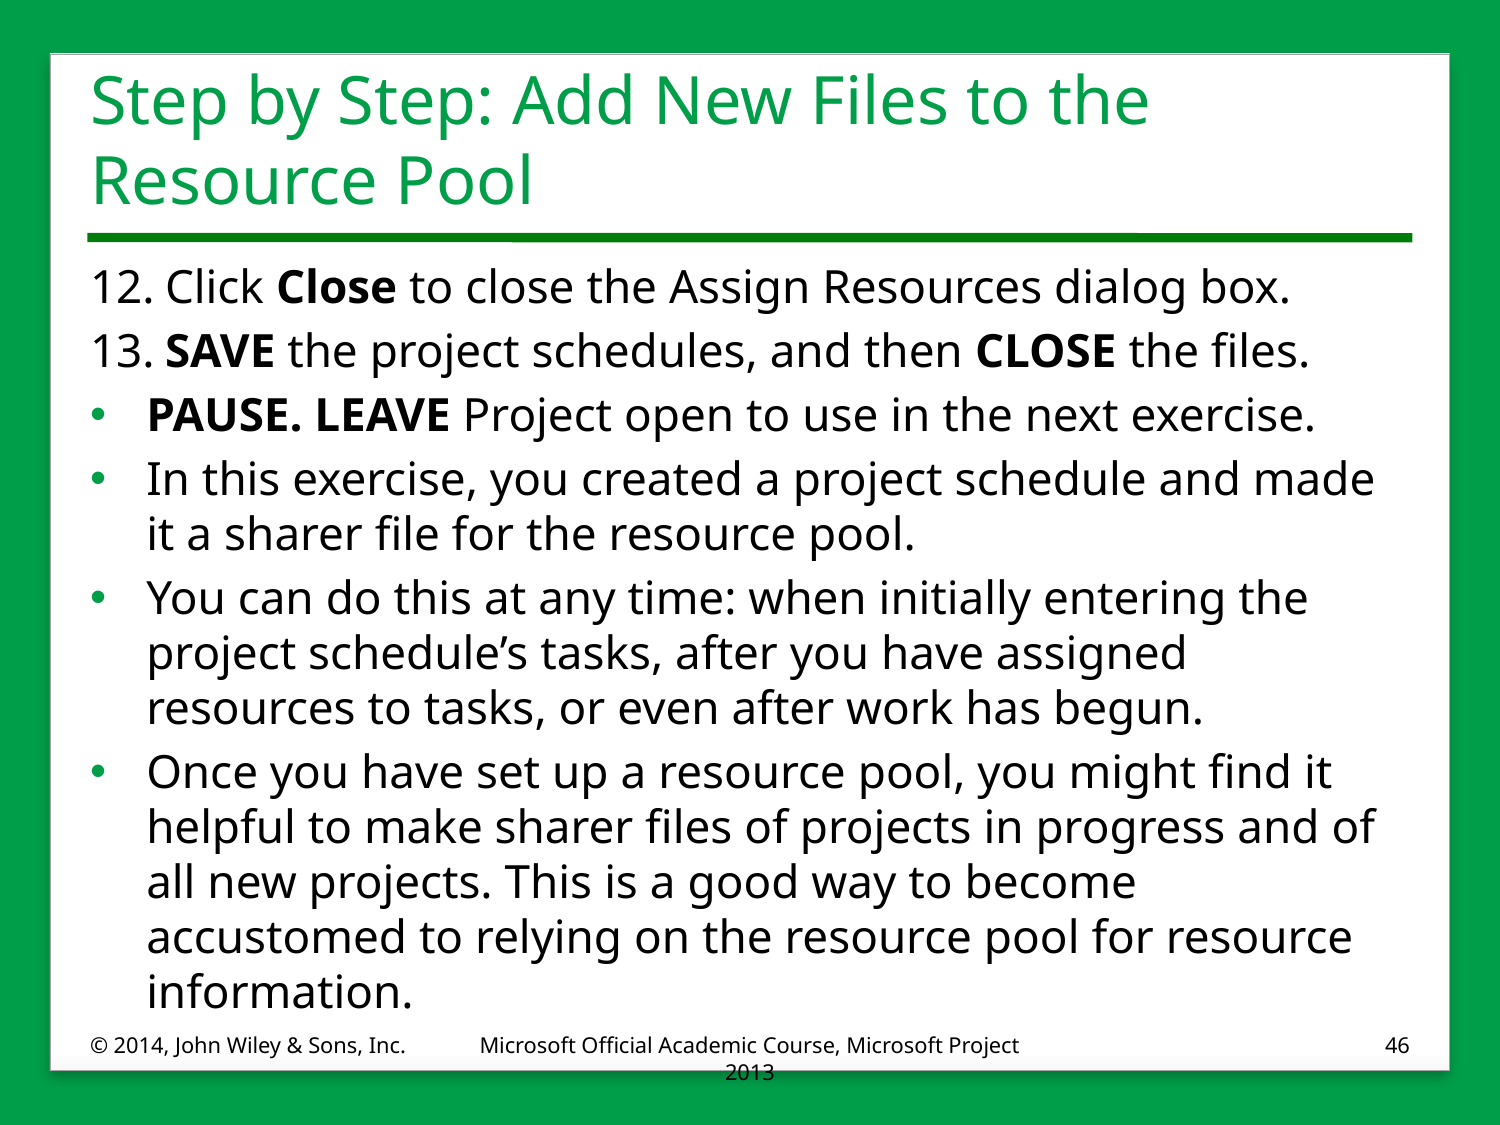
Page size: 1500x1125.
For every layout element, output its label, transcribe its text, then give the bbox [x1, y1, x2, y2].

slide_number 46 [1074, 1024, 1426, 1103]
footer Microsoft Official Academic Course, Microsoft Project 2013 [449, 1024, 1051, 1103]
slide_number © 2014, John Wiley & Sons, Inc. [74, 1024, 426, 1103]
list 12. Click Close to close the Assign Resources dialog box. 13. SAVE the project schedules, and then CLOSE the files. PAUSE. LEAVE Project open to use in the next exercise. In this exercise, you created a project schedule and made it a sharer file for the resource pool. You can do this at any time: when initially entering the project schedule’s tasks, after you have assigned resources to tasks, or even after work has begun. Once you have set up a resource pool, you might find it helpful to make sharer files of projects in progress and of all new projects. This is a good way to become accustomed to relying on the resource pool for resource information. [75, 249, 1425, 1063]
title Step by Step: Add New Files to the Resource Pool [74, 74, 1426, 226]
